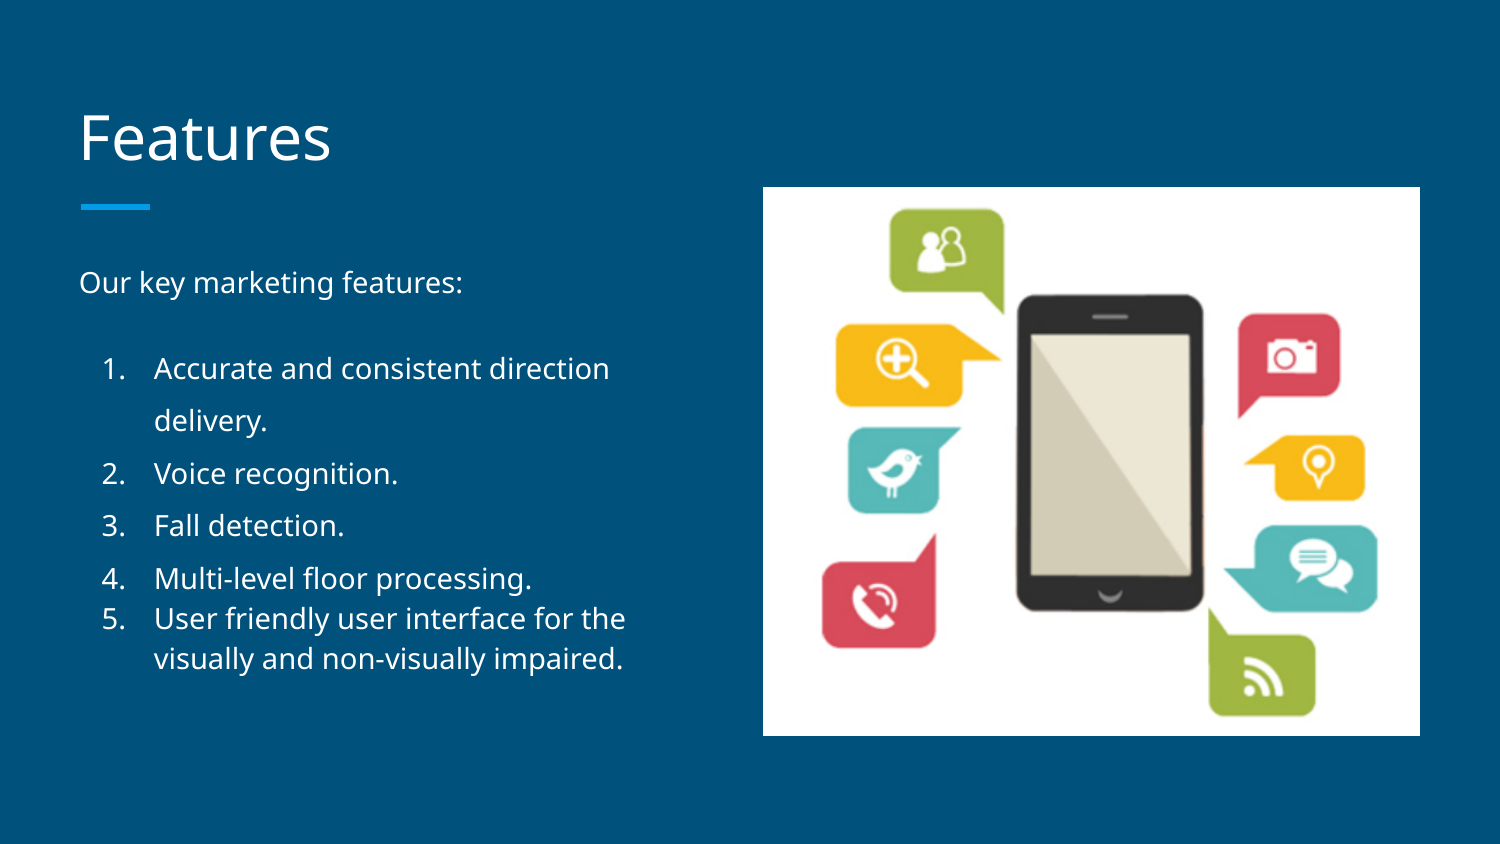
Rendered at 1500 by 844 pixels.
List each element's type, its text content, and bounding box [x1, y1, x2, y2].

list Our key marketing features: Accurate and consistent direction delivery. Voice recognition. Fall detection. Multi-level floor processing. User friendly user interface for the visually and non-visually impaired. [63, 244, 720, 750]
title Features [63, 75, 1437, 188]
picture [764, 188, 1419, 735]
